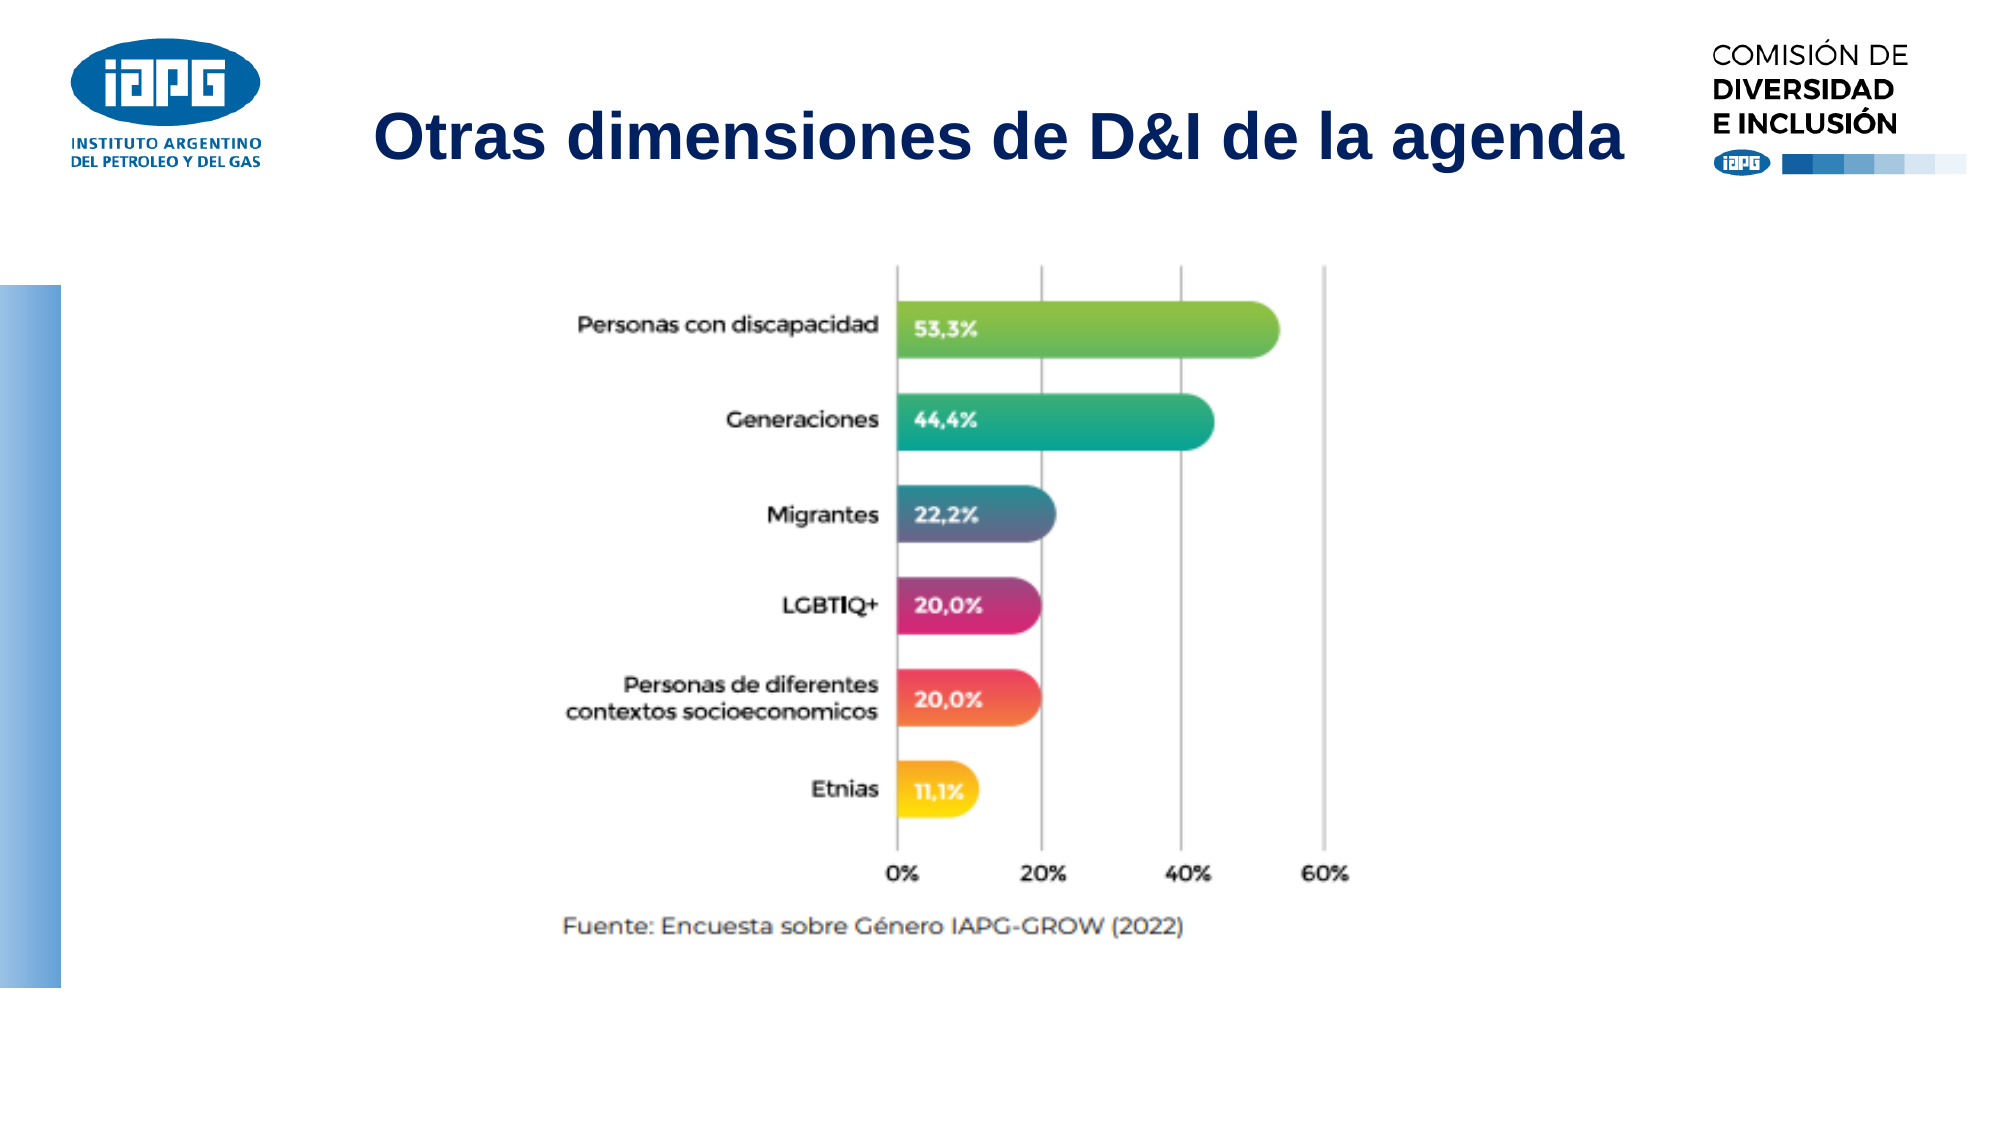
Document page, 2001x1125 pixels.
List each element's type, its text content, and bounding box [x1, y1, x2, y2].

text_box Otras dimensiones de D&I de la agenda [353, 95, 1647, 314]
picture [529, 248, 1471, 988]
picture [0, 0, 2000, 209]
text_box [0, 285, 62, 988]
